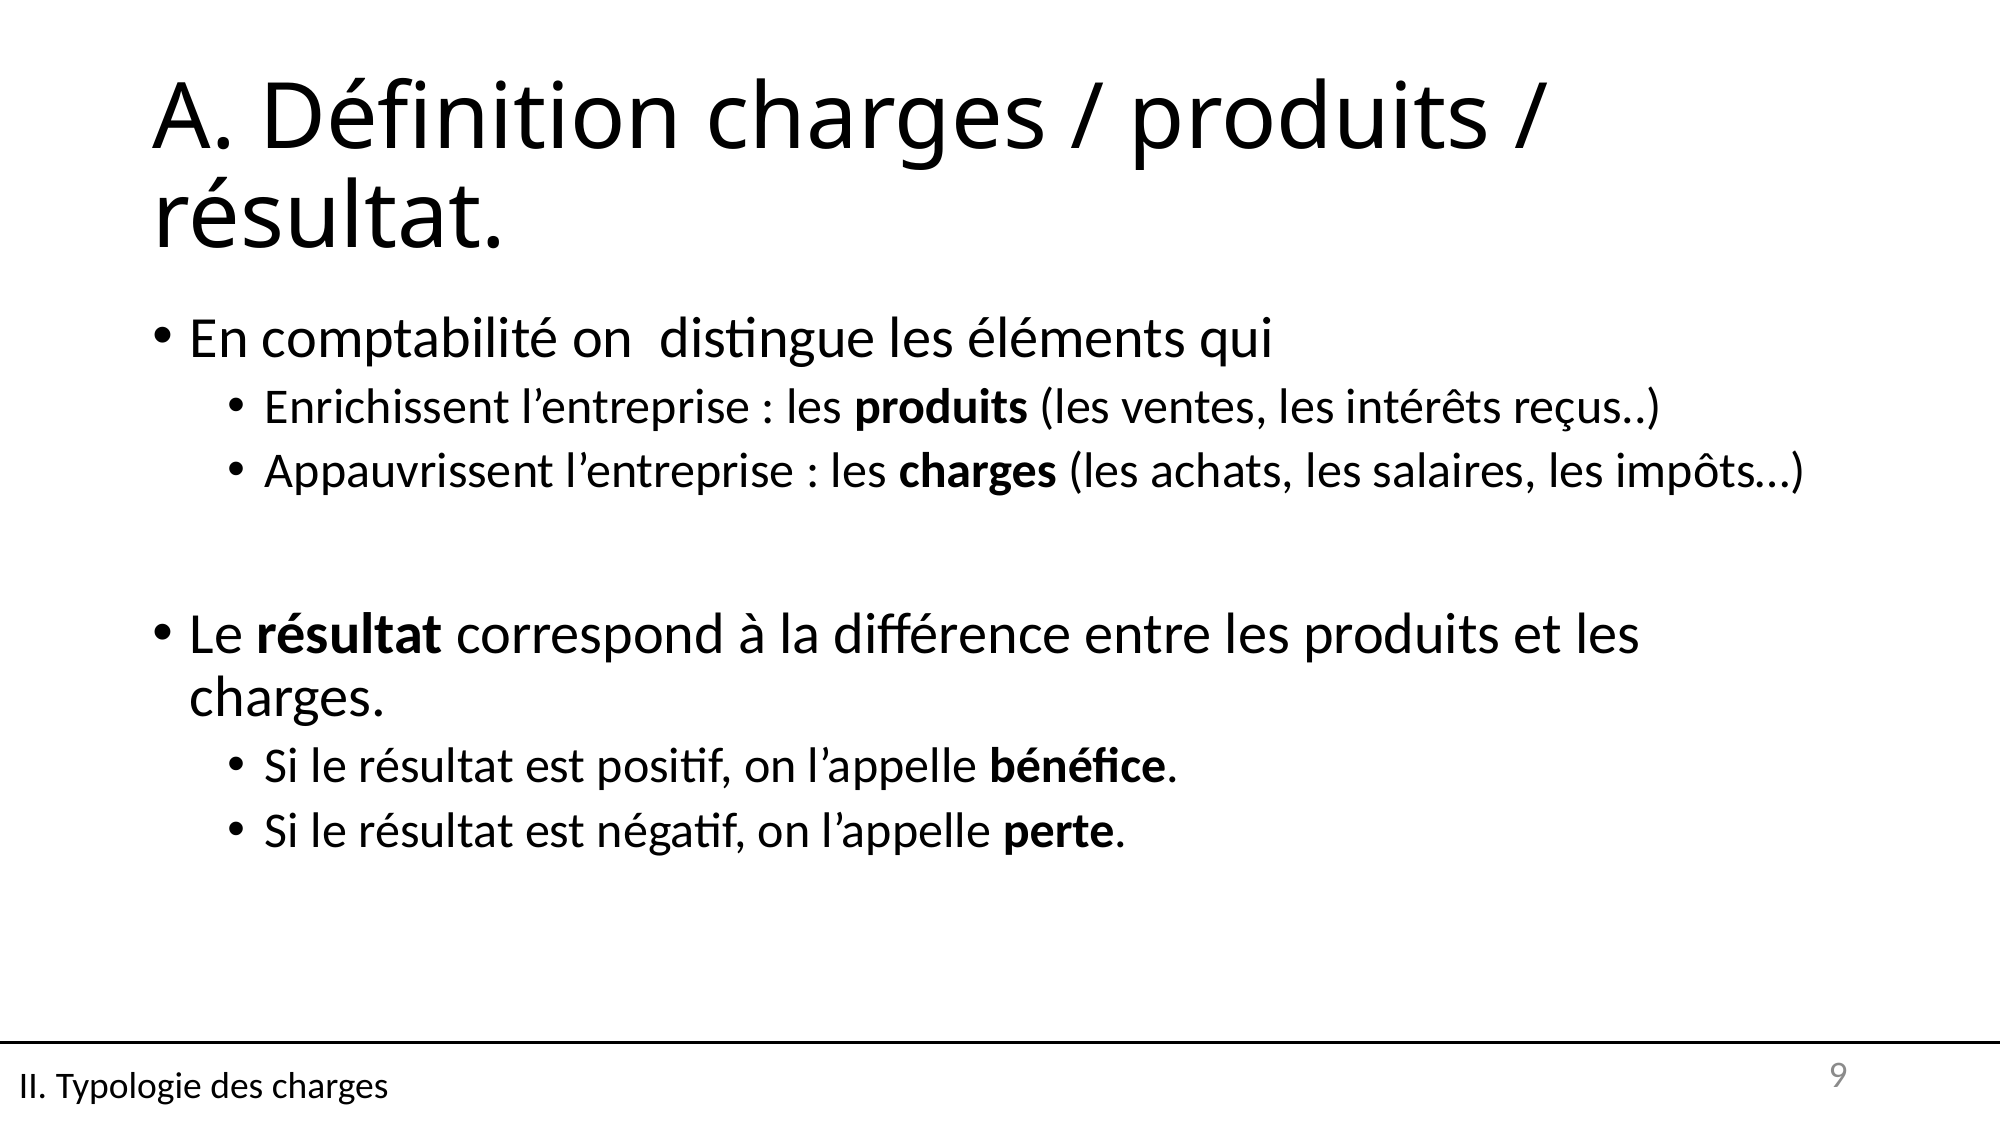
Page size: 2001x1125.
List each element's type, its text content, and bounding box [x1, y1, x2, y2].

list En comptabilité on distingue les éléments qui Enrichissent l’entreprise : les produits (les ventes, les intérêts reçus..) Appauvrissent l’entreprise : les charges (les achats, les salaires, les impôts…) Le résultat correspond à la différence entre les produits et les charges. Si le résultat est positif, on l’appelle bénéfice. Si le résultat est négatif, on l’appelle perte. [137, 299, 1863, 1014]
text_box II. Typologie des charges [0, 1041, 2000, 1125]
title A. Définition charges / produits / résultat. [137, 59, 1863, 278]
